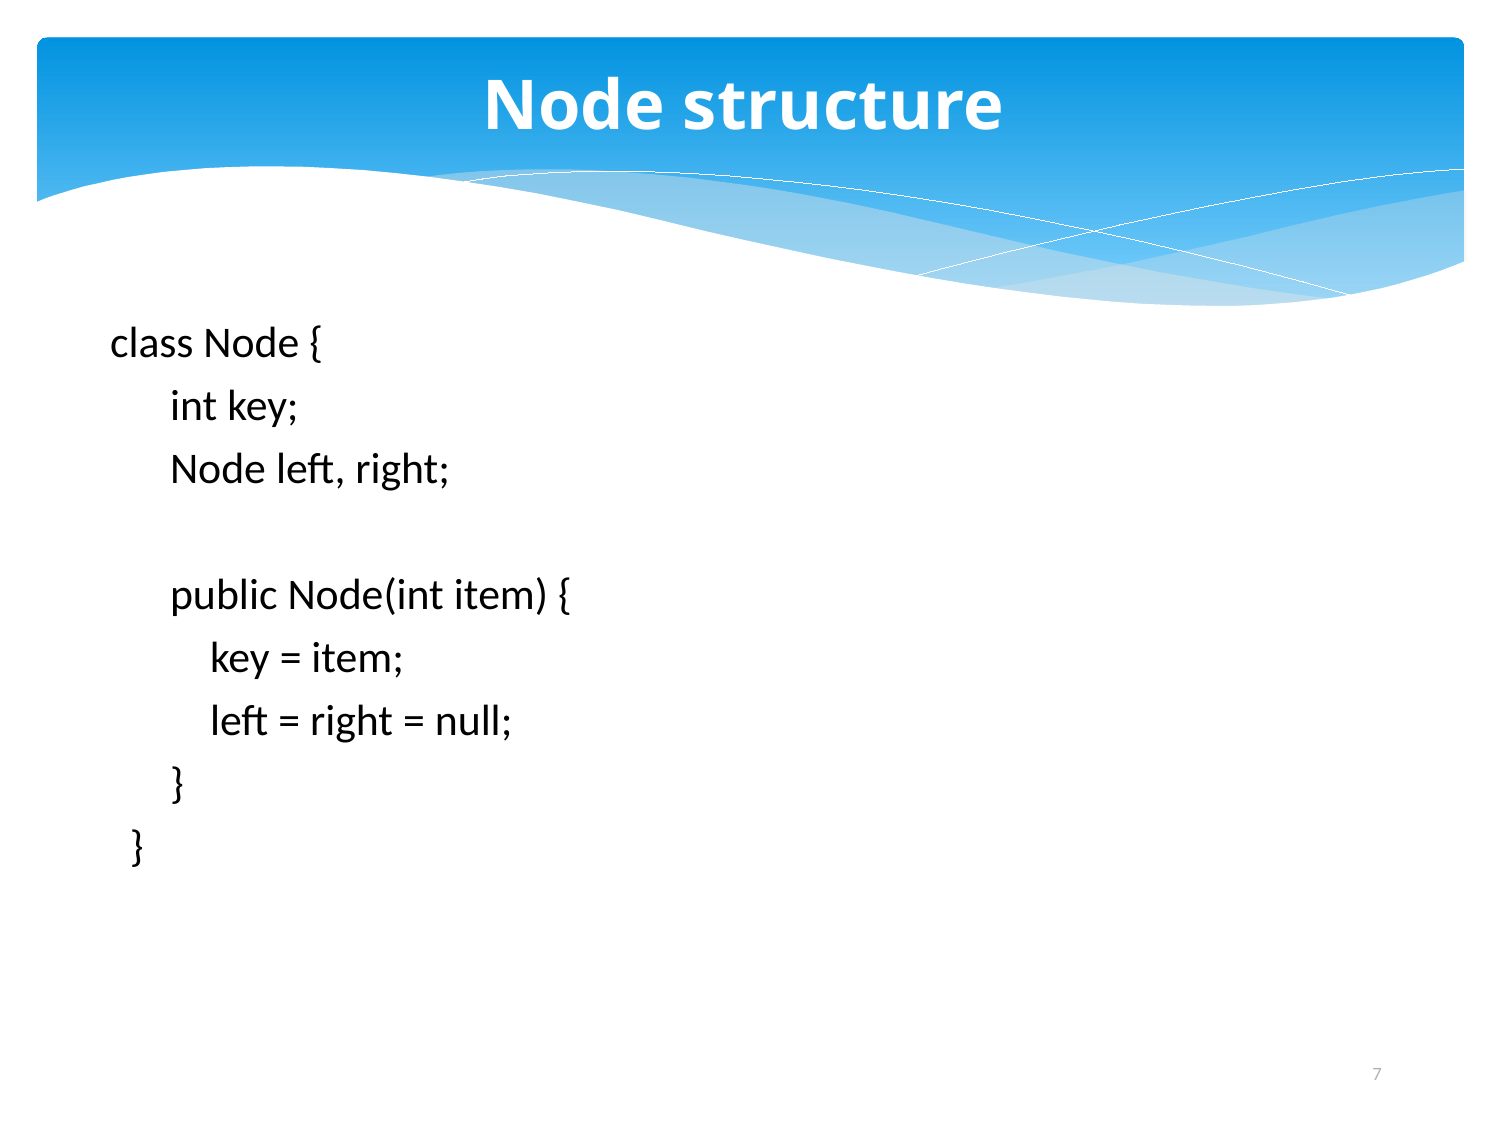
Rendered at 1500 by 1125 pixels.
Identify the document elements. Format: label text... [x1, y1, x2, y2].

list class Node { int key; Node left, right; public Node(int item) { key = item; left = right = null; } } [75, 312, 1359, 1005]
slide_number 7 [1059, 1042, 1397, 1103]
title Node structure [96, 37, 1391, 178]
